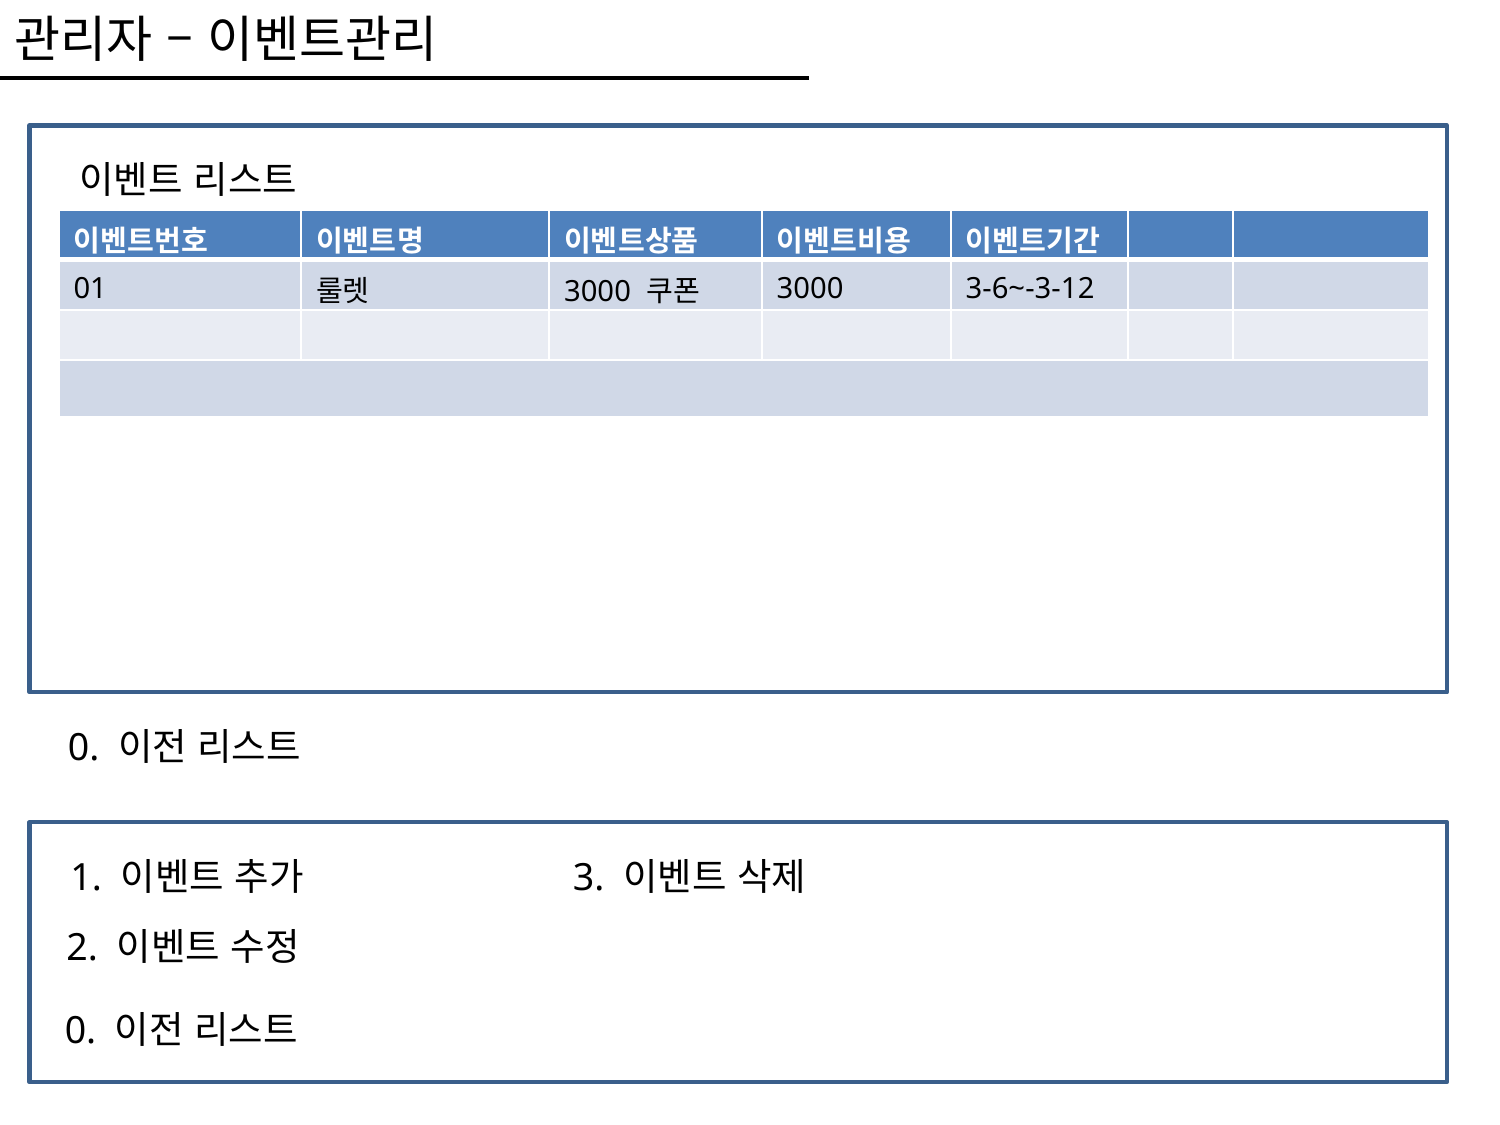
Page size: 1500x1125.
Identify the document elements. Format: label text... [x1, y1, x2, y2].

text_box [52, 715, 1500, 860]
table_cell [1129, 311, 1232, 359]
table_cell 3-6~-3-12 [952, 262, 1127, 309]
table_cell [1234, 262, 1428, 309]
table_header 이벤트비용 [763, 211, 950, 257]
text_box 이벤트 리스트 [64, 148, 632, 209]
table_cell [1129, 262, 1232, 309]
text_box [27, 123, 1449, 694]
text_box 관리자 – 이벤트관리 [0, 0, 809, 75]
table_cell 룰렛 [302, 262, 548, 309]
table_cell 01 [60, 262, 300, 309]
table_header [1234, 211, 1428, 257]
table_cell 3000 쿠폰 [550, 262, 761, 309]
table_cell [302, 311, 548, 359]
table_header 이벤트명 [302, 211, 548, 257]
table_header 이벤트상품 [550, 211, 761, 257]
table_cell [550, 311, 761, 359]
text_box [27, 820, 1449, 1084]
table_header 이벤트번호 [60, 211, 300, 257]
table_cell [952, 311, 1127, 359]
table_cell [60, 361, 1428, 416]
table_cell 3000 [763, 262, 950, 309]
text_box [49, 844, 1315, 1060]
table_header 이벤트기간 [952, 211, 1127, 257]
table_cell [1234, 311, 1428, 359]
table_header [1129, 211, 1232, 257]
table_cell [60, 311, 300, 359]
table_cell [763, 311, 950, 359]
